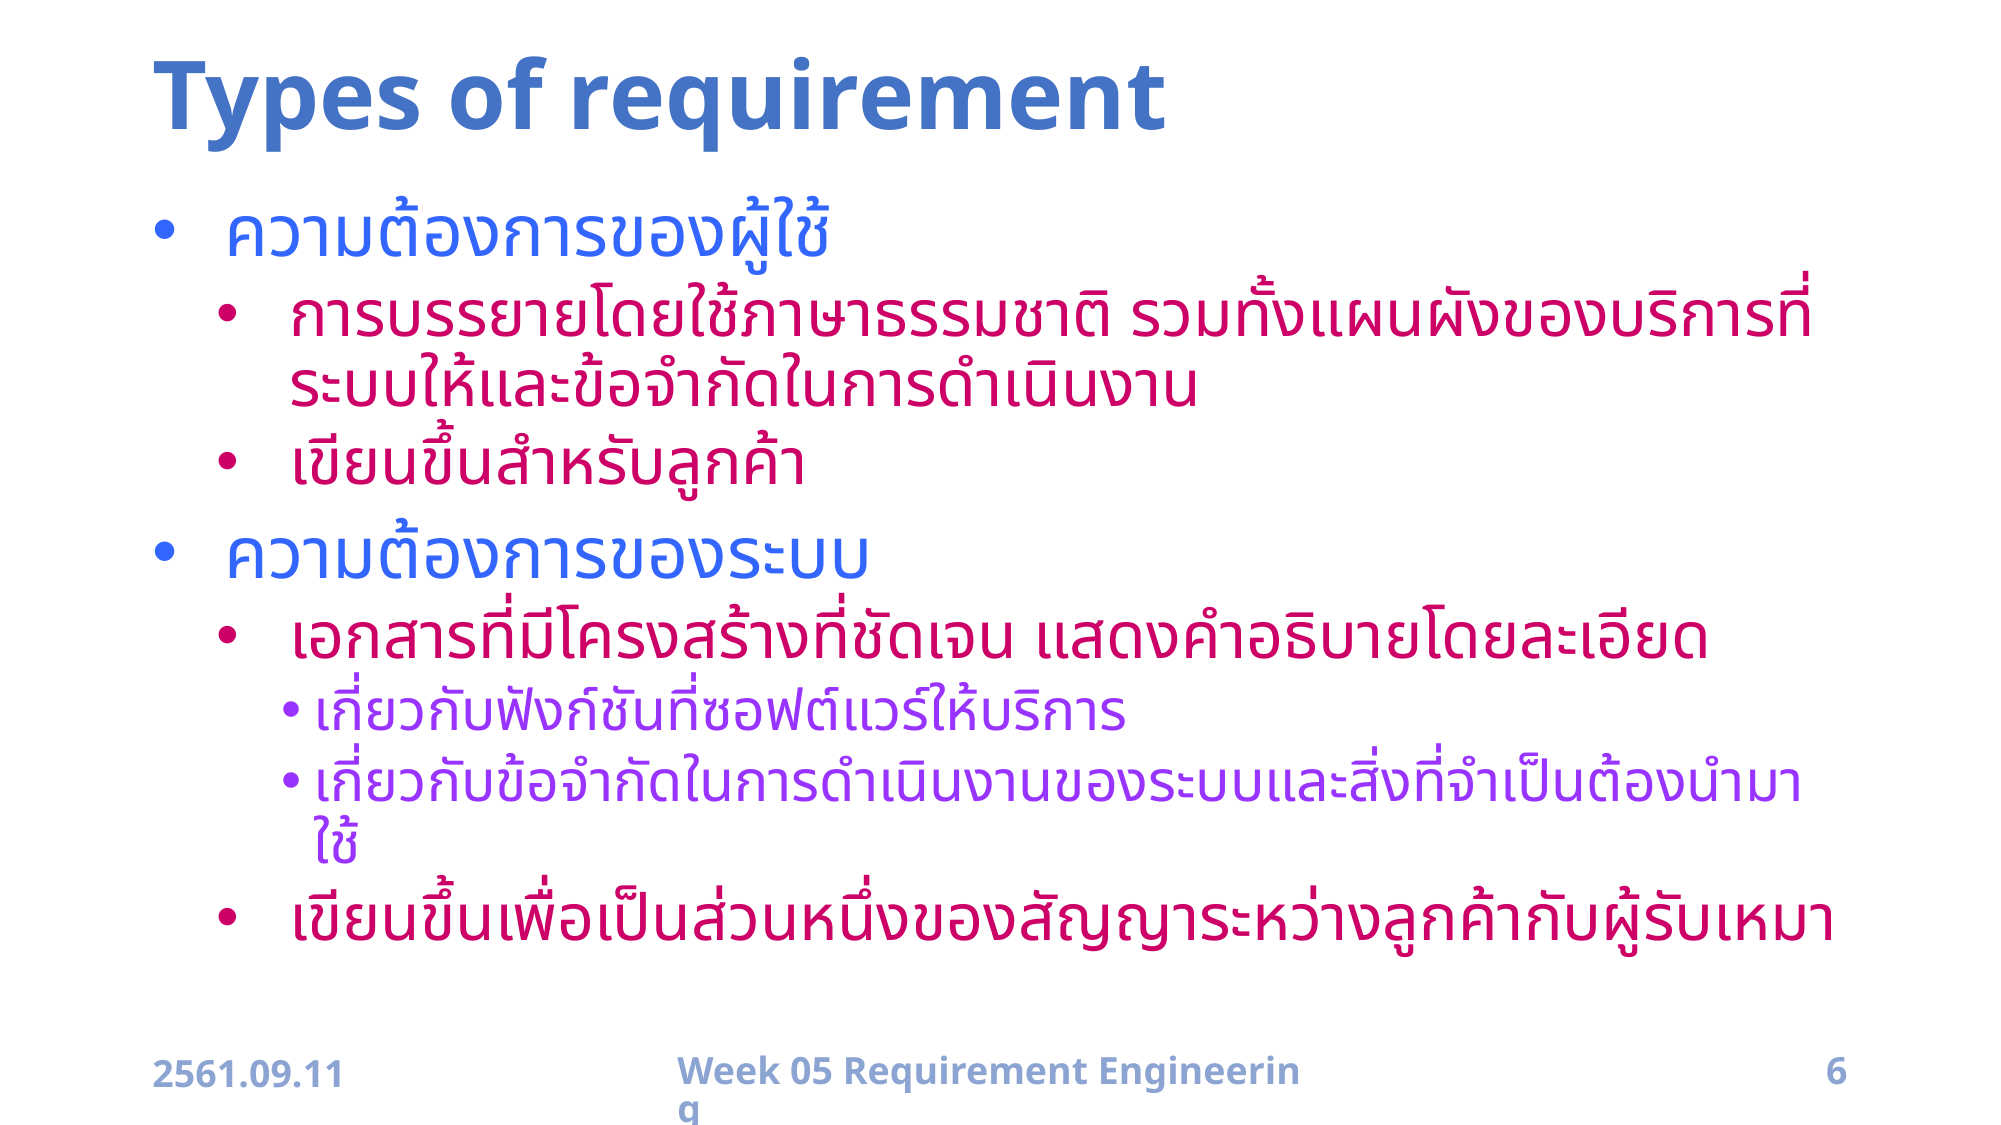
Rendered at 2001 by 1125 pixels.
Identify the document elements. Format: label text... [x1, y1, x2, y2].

footer Week 05 Requirement Engineering [662, 1042, 1338, 1103]
title Types of requirement [137, 39, 1863, 158]
slide_number 6 [1412, 1042, 1863, 1103]
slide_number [137, 1042, 588, 1103]
list ความต้องการของผู้ใช้ การบรรยายโดยใช้ภาษาธรรมชาติ รวมทั้งแผนผังของบริการที่ระบบให้และข้อจำกัดในการดำเนินงาน เขียนขึ้นสำหรับลูกค้า ความต้องการของระบบ เอกสารที่มีโครงสร้างที่ชัดเจน แสดงคำอธิบายโดยละเอียด เกี่ยวกับฟังก์ชันที่ซอฟต์แวร์ให้บริการ เกี่ยวกับข้อจำกัดในการดำเนินงานของระบบและสิ่งที่จำเป็นต้องนำมาใช้ เขียนขึ้นเพื่อเป็นส่วนหนึ่งของสัญญาระหว่างลูกค้ากับผู้รับเหมา [137, 187, 1863, 1014]
